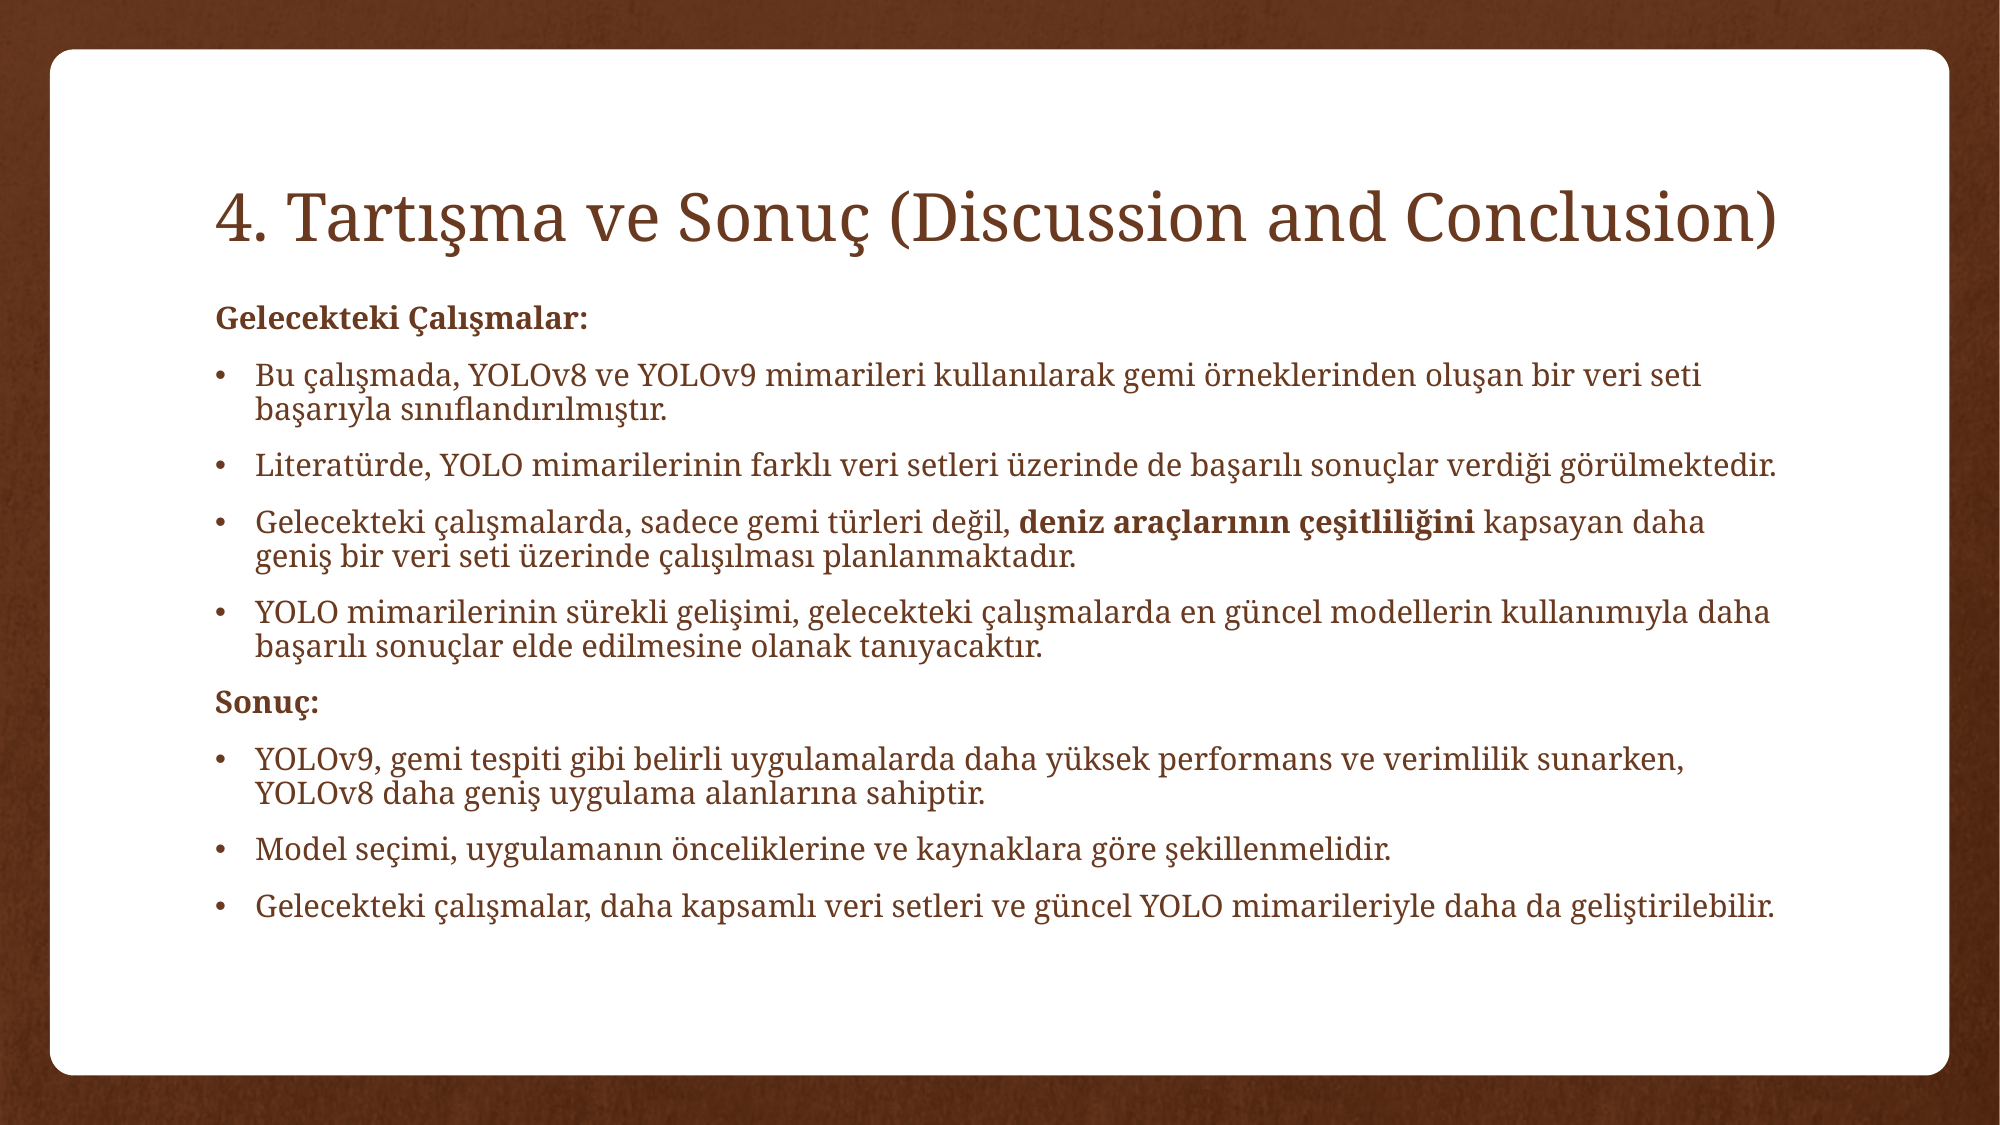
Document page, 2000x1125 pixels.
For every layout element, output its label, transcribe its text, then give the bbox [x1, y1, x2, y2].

title 4. Tartışma ve Sonuç (Discussion and Conclusion) [199, 70, 1800, 263]
list Gelecekteki Çalışmalar: Bu çalışmada, YOLOv8 ve YOLOv9 mimarileri kullanılarak gemi örneklerinden oluşan bir veri seti başarıyla sınıflandırılmıştır. Literatürde, YOLO mimarilerinin farklı veri setleri üzerinde de başarılı sonuçlar verdiği görülmektedir. Gelecekteki çalışmalarda, sadece gemi türleri değil, deniz araçlarının çeşitliliğini kapsayan daha geniş bir veri seti üzerinde çalışılması planlanmaktadır. YOLO mimarilerinin sürekli gelişimi, gelecekteki çalışmalarda en güncel modellerin kullanımıyla daha başarılı sonuçlar elde edilmesine olanak tanıyacaktır. Sonuç: YOLOv9, gemi tespiti gibi belirli uygulamalarda daha yüksek performans ve verimlilik sunarken, YOLOv8 daha geniş uygulama alanlarına sahiptir. Model seçimi, uygulamanın önceliklerine ve kaynaklara göre şekillenmelidir. Gelecekteki çalışmalar, daha kapsamlı veri setleri ve güncel YOLO mimarileriyle daha da geliştirilebilir. [199, 295, 1800, 996]
